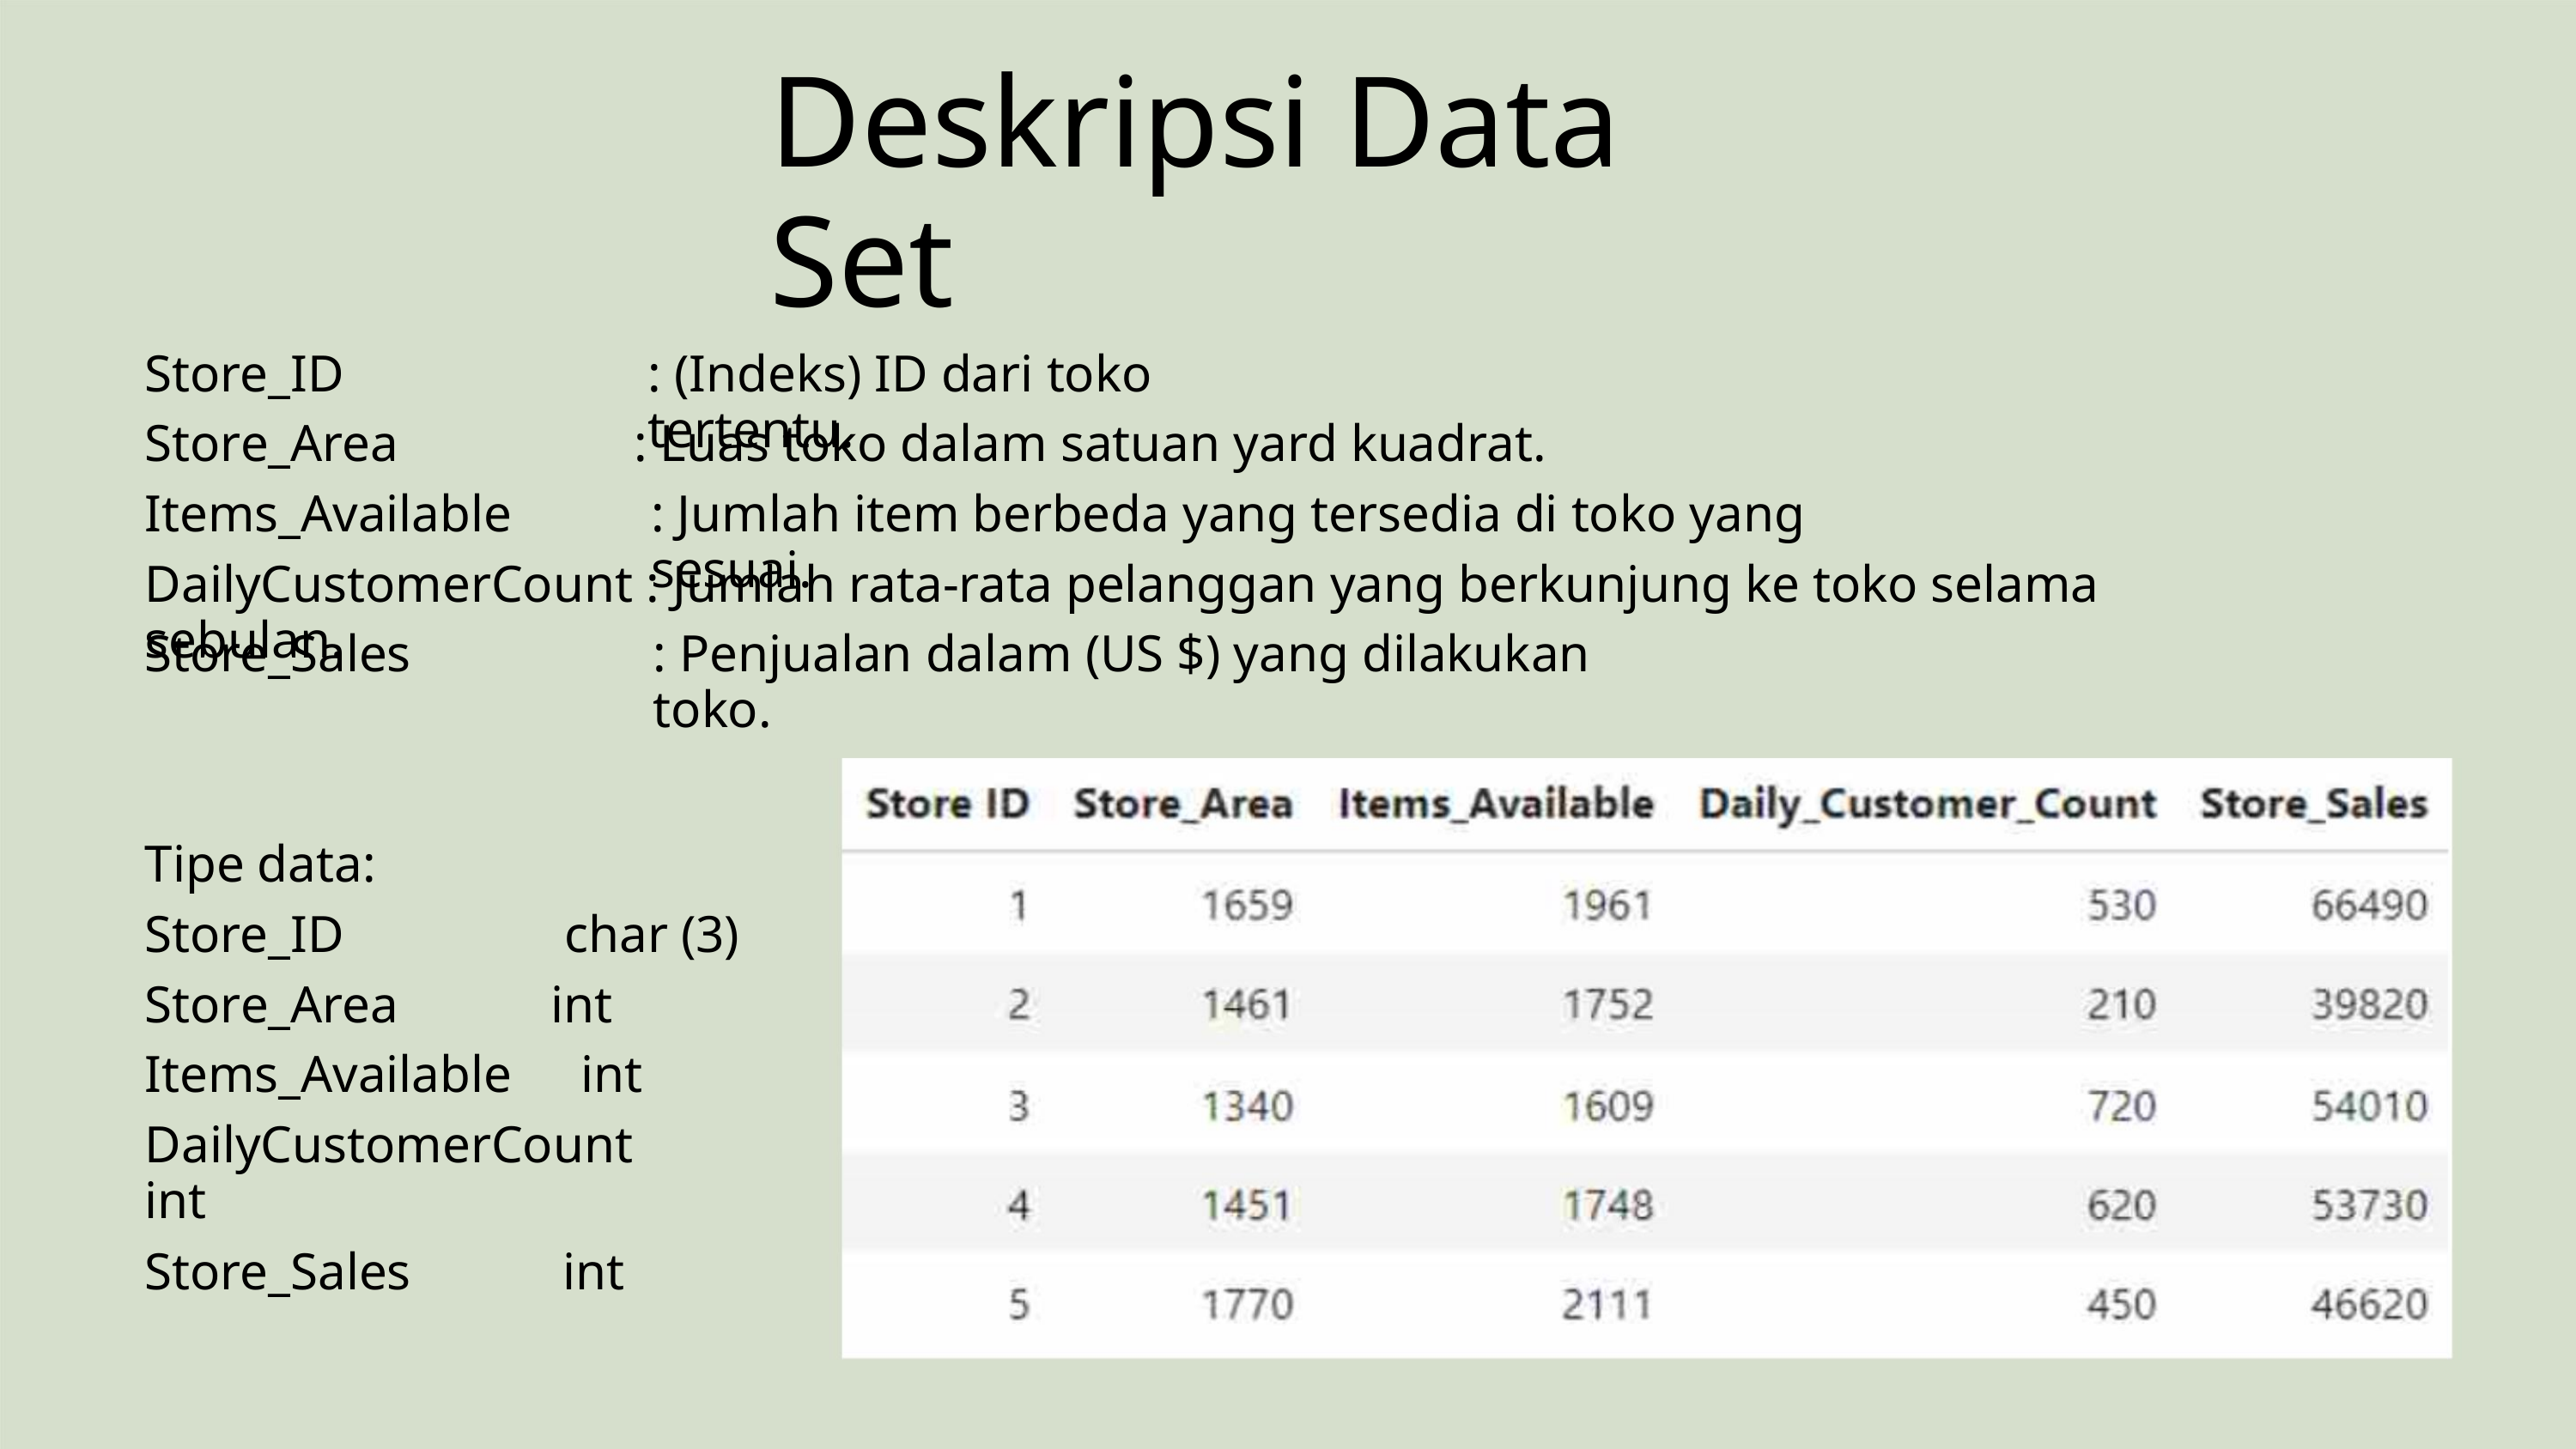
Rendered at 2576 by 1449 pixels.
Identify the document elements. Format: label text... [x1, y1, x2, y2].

text_box Store_Area [144, 976, 420, 1033]
text_box Store_Sales [144, 626, 440, 682]
text_box : Luas toko dalam satuan yard kuadrat. : Jumlah item berbeda yang tersedia di toko yang sesuai. [634, 415, 1939, 555]
text_box [0, 0, 2576, 1449]
text_box Tipe data: Store_ID [144, 836, 389, 963]
text_box : (Indeks) ID dari toko tertentu. [647, 345, 1346, 415]
text_box char (3) int [550, 906, 759, 1033]
text_box Deskripsi Data Set [769, 52, 1828, 332]
text_box DailyCustomerCount : Jumlah rata-rata pelanggan yang berkunjung ke toko selama sebulan. [144, 555, 2221, 668]
text_box Store_Area Items_Available [144, 415, 520, 543]
text_box Store_ID [144, 345, 364, 402]
text_box Items_Available int DailyCustomerCount int Store_Sales int [144, 1046, 709, 1300]
text_box : Penjualan dalam (US $) yang dilakukan toko. [653, 626, 1704, 738]
